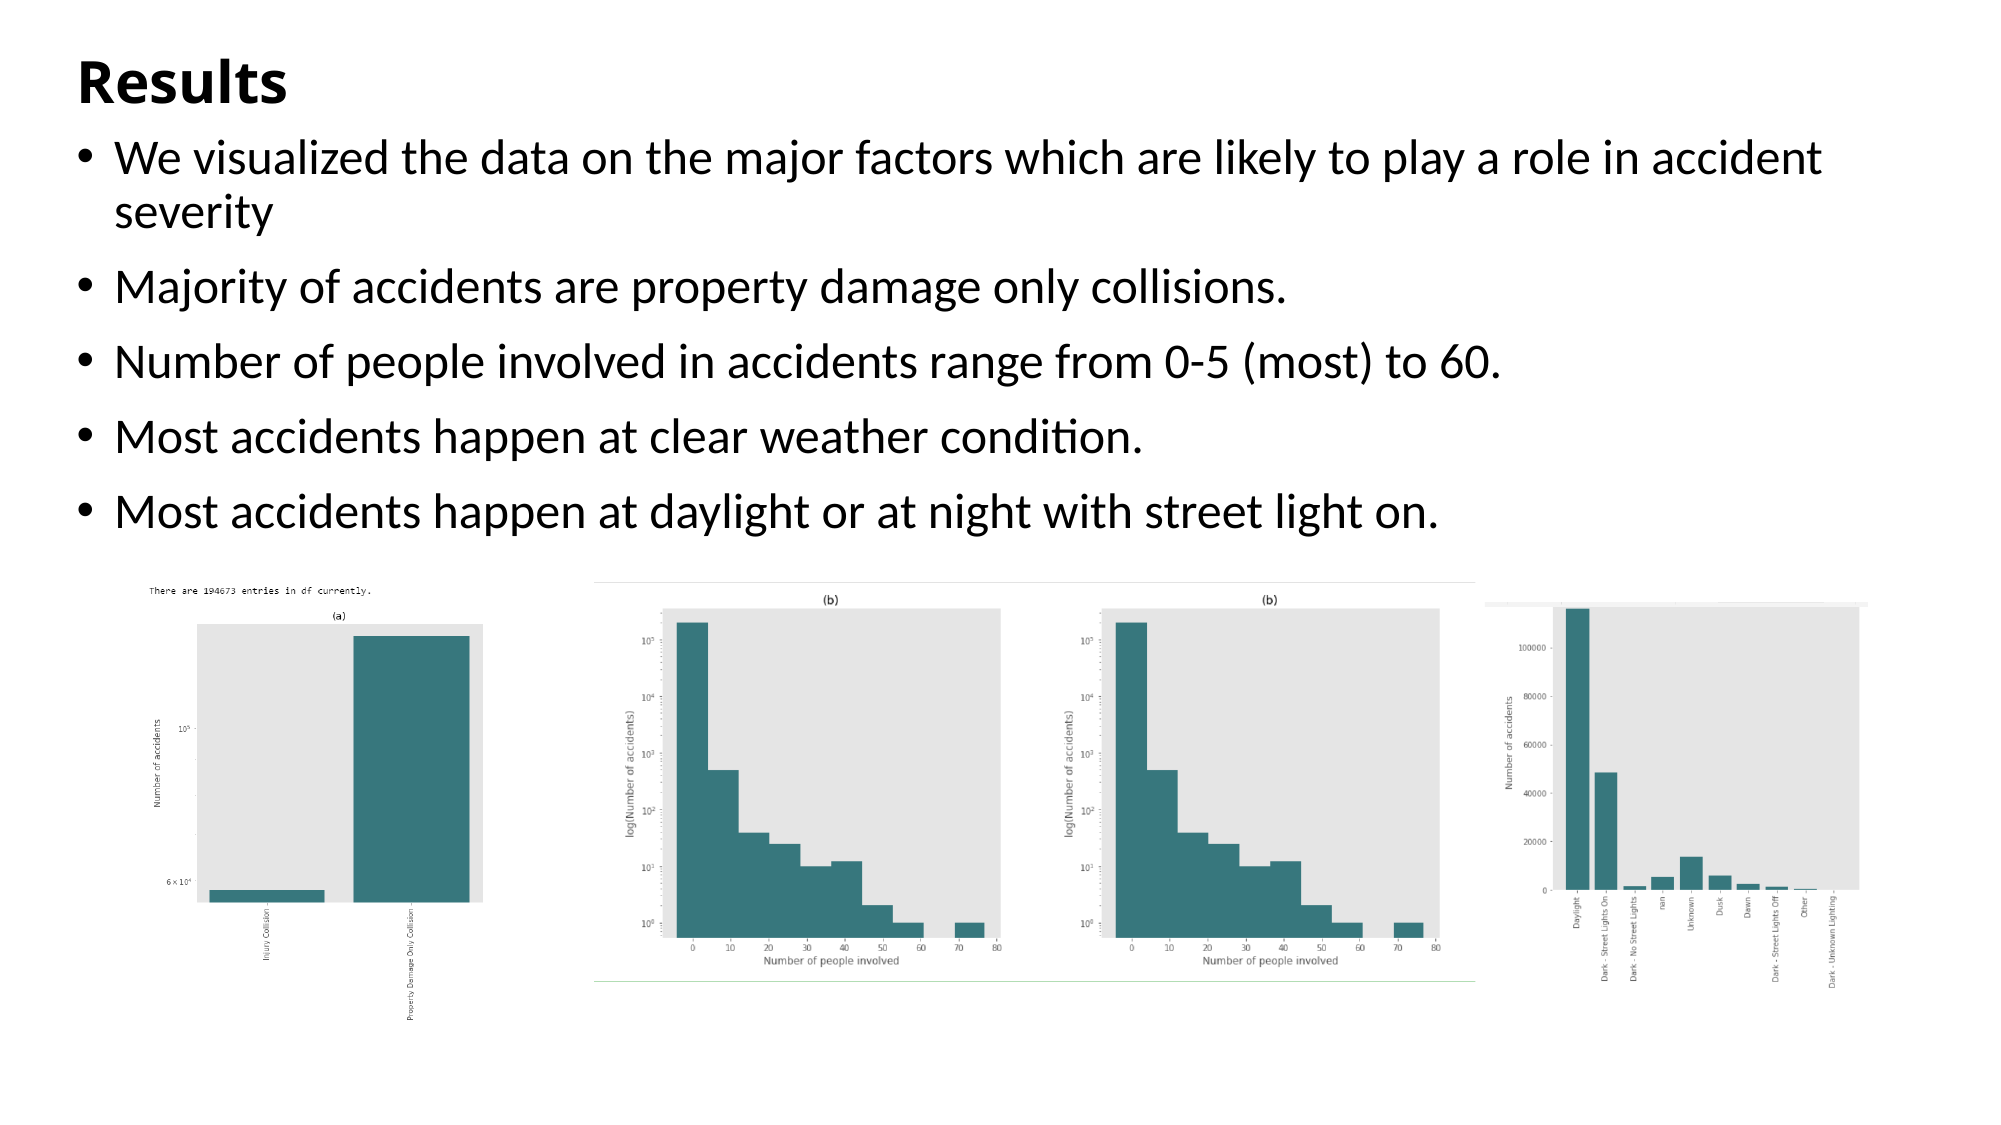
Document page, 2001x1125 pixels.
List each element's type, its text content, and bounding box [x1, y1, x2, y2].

list We visualized the data on the major factors which are likely to play a role in accident severity Majority of accidents are property damage only collisions. Number of people involved in accidents range from 0-5 (most) to 60. Most accidents happen at clear weather condition. Most accidents happen at daylight or at night with street light on. [61, 124, 1856, 838]
title Results [61, 10, 1787, 124]
picture [594, 582, 1476, 982]
picture [93, 582, 549, 1028]
picture [1484, 602, 1868, 1001]
